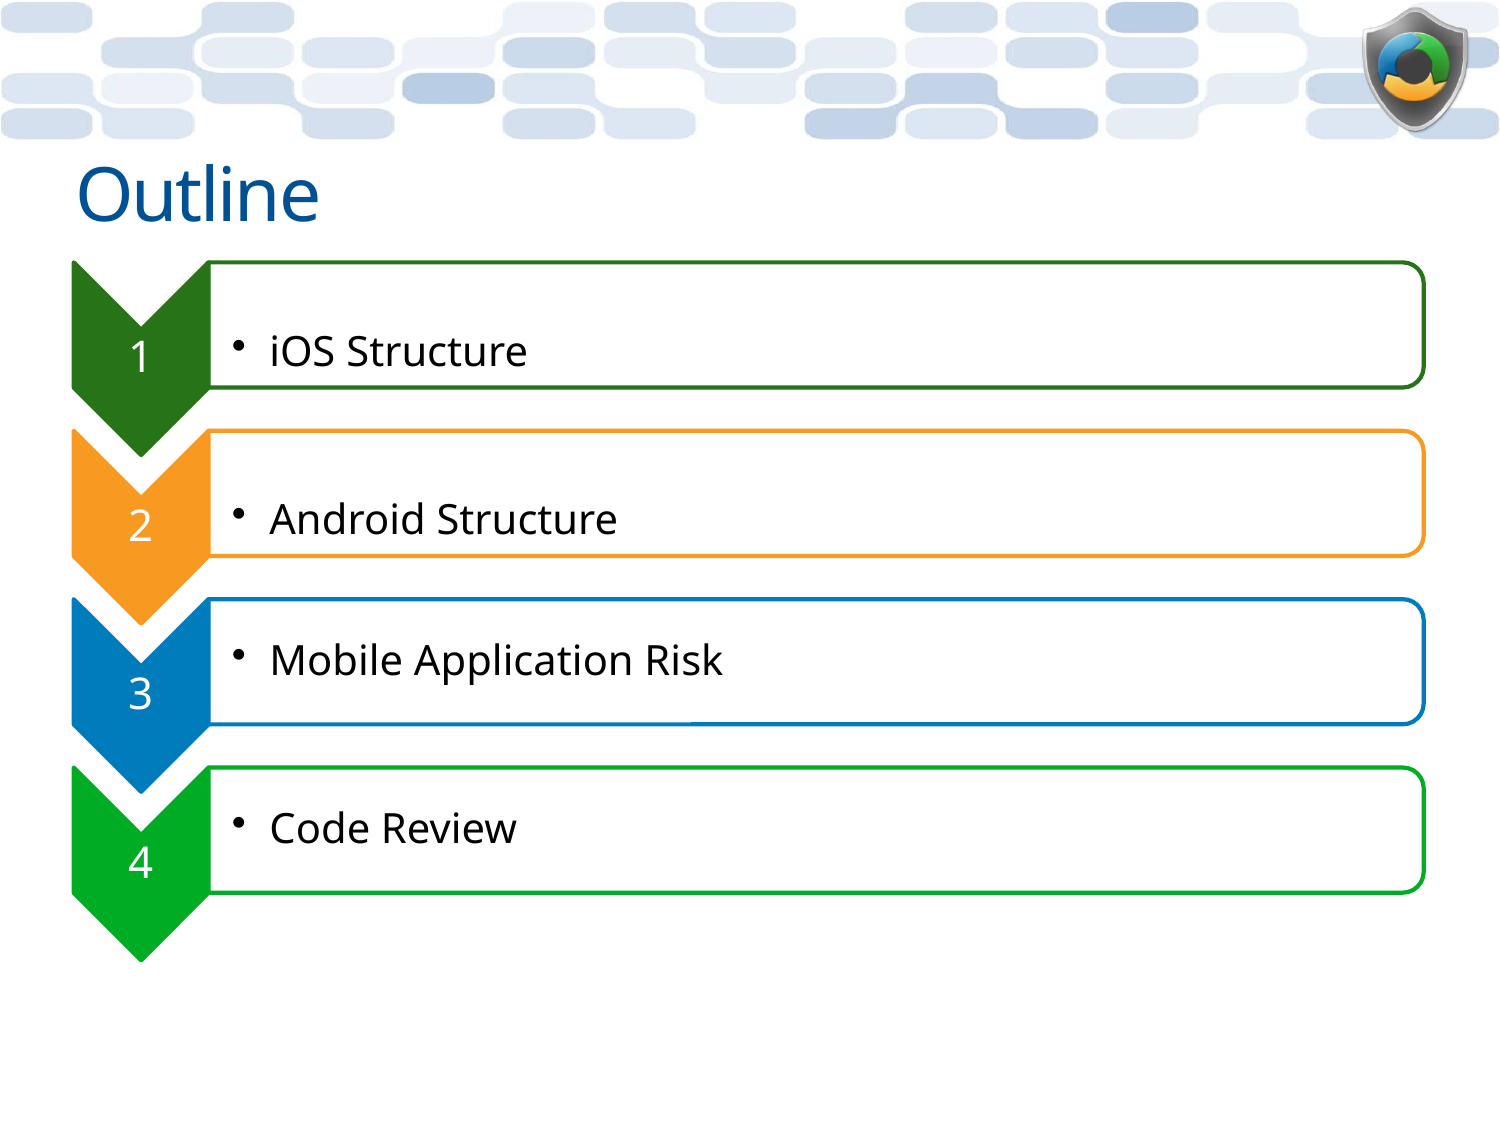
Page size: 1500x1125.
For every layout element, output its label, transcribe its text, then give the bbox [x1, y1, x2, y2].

title Outline [75, 146, 1425, 238]
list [73, 261, 1424, 961]
picture [0, 0, 1500, 140]
